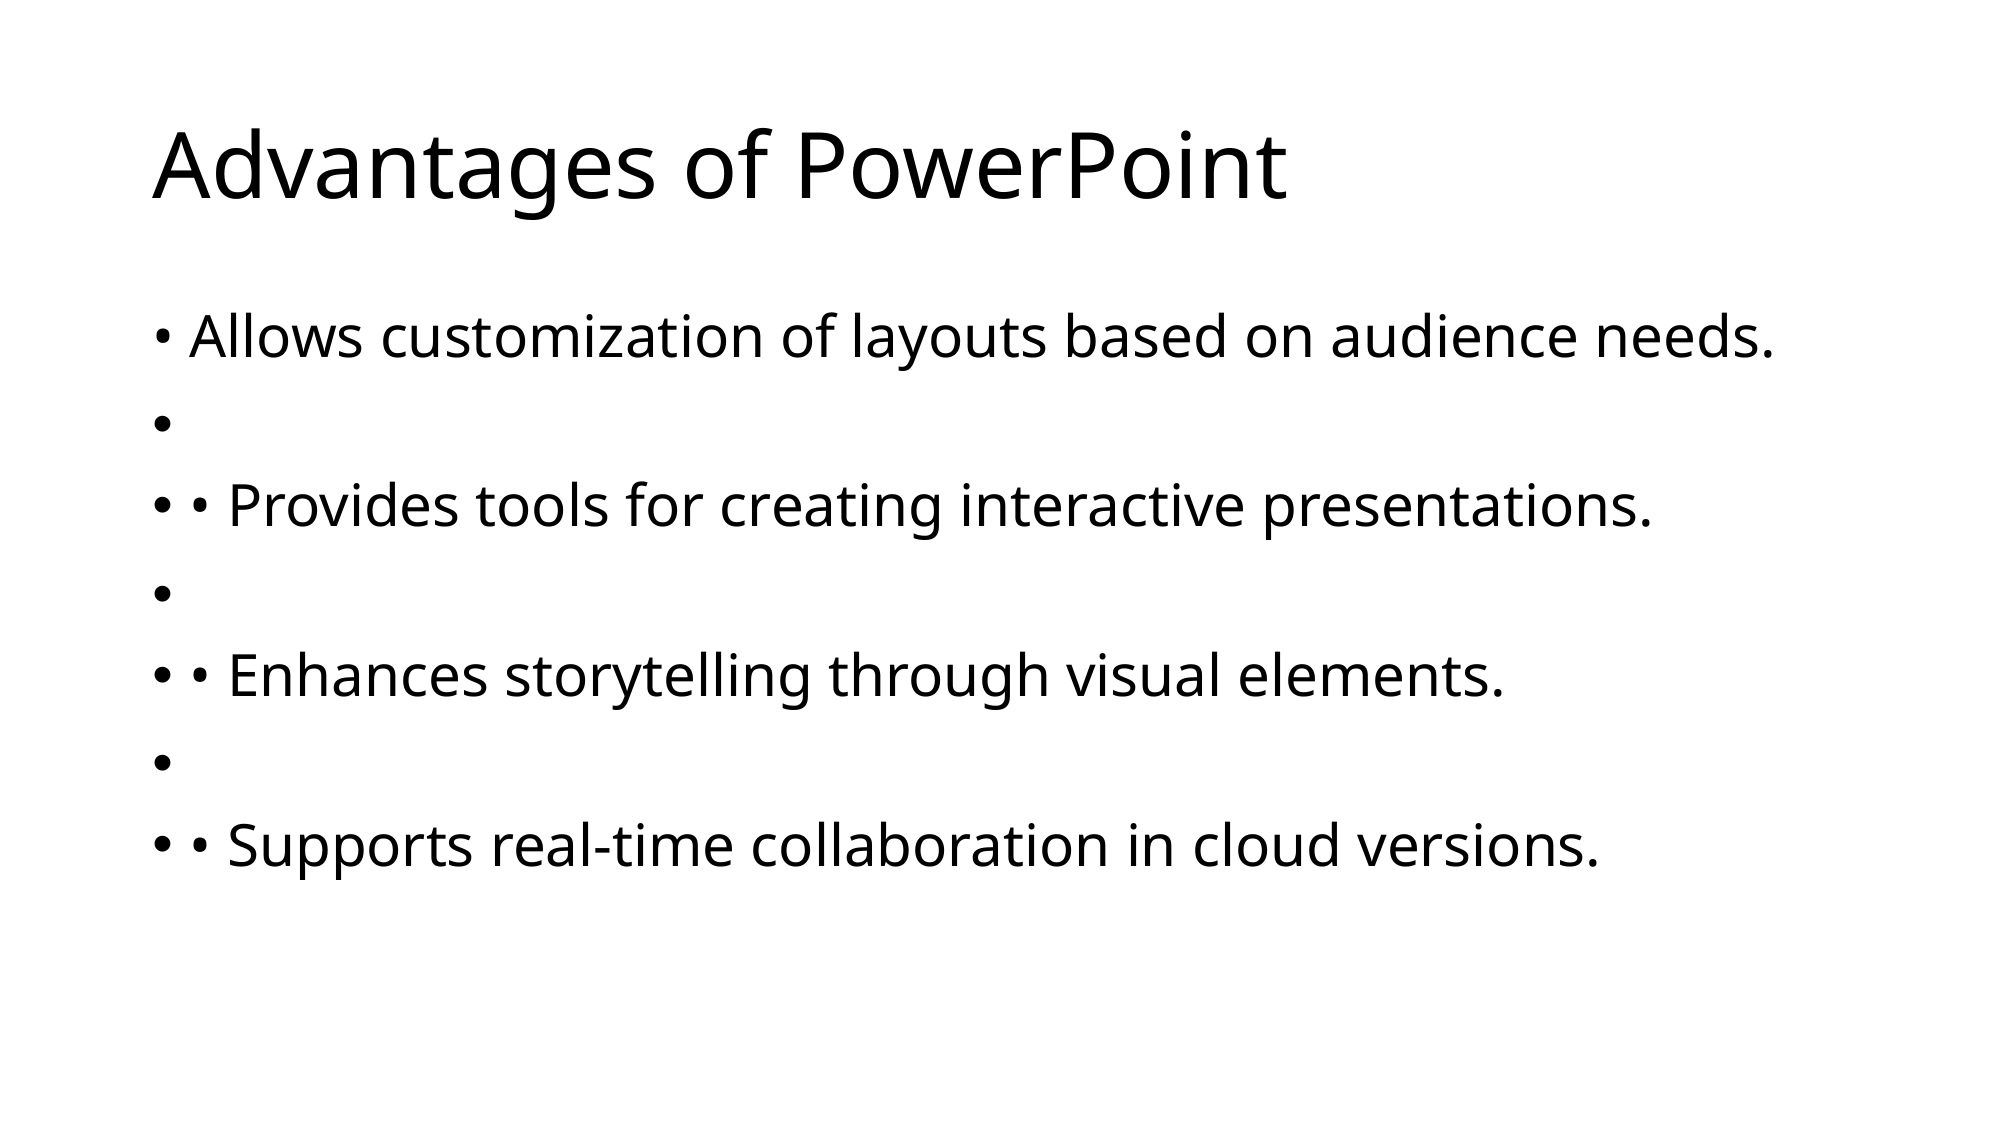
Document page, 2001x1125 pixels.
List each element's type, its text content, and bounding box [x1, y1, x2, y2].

title Advantages of PowerPoint [137, 59, 1863, 278]
list • Allows customization of layouts based on audience needs. • Provides tools for creating interactive presentations. • Enhances storytelling through visual elements. • Supports real-time collaboration in cloud versions. [137, 299, 1863, 1014]
